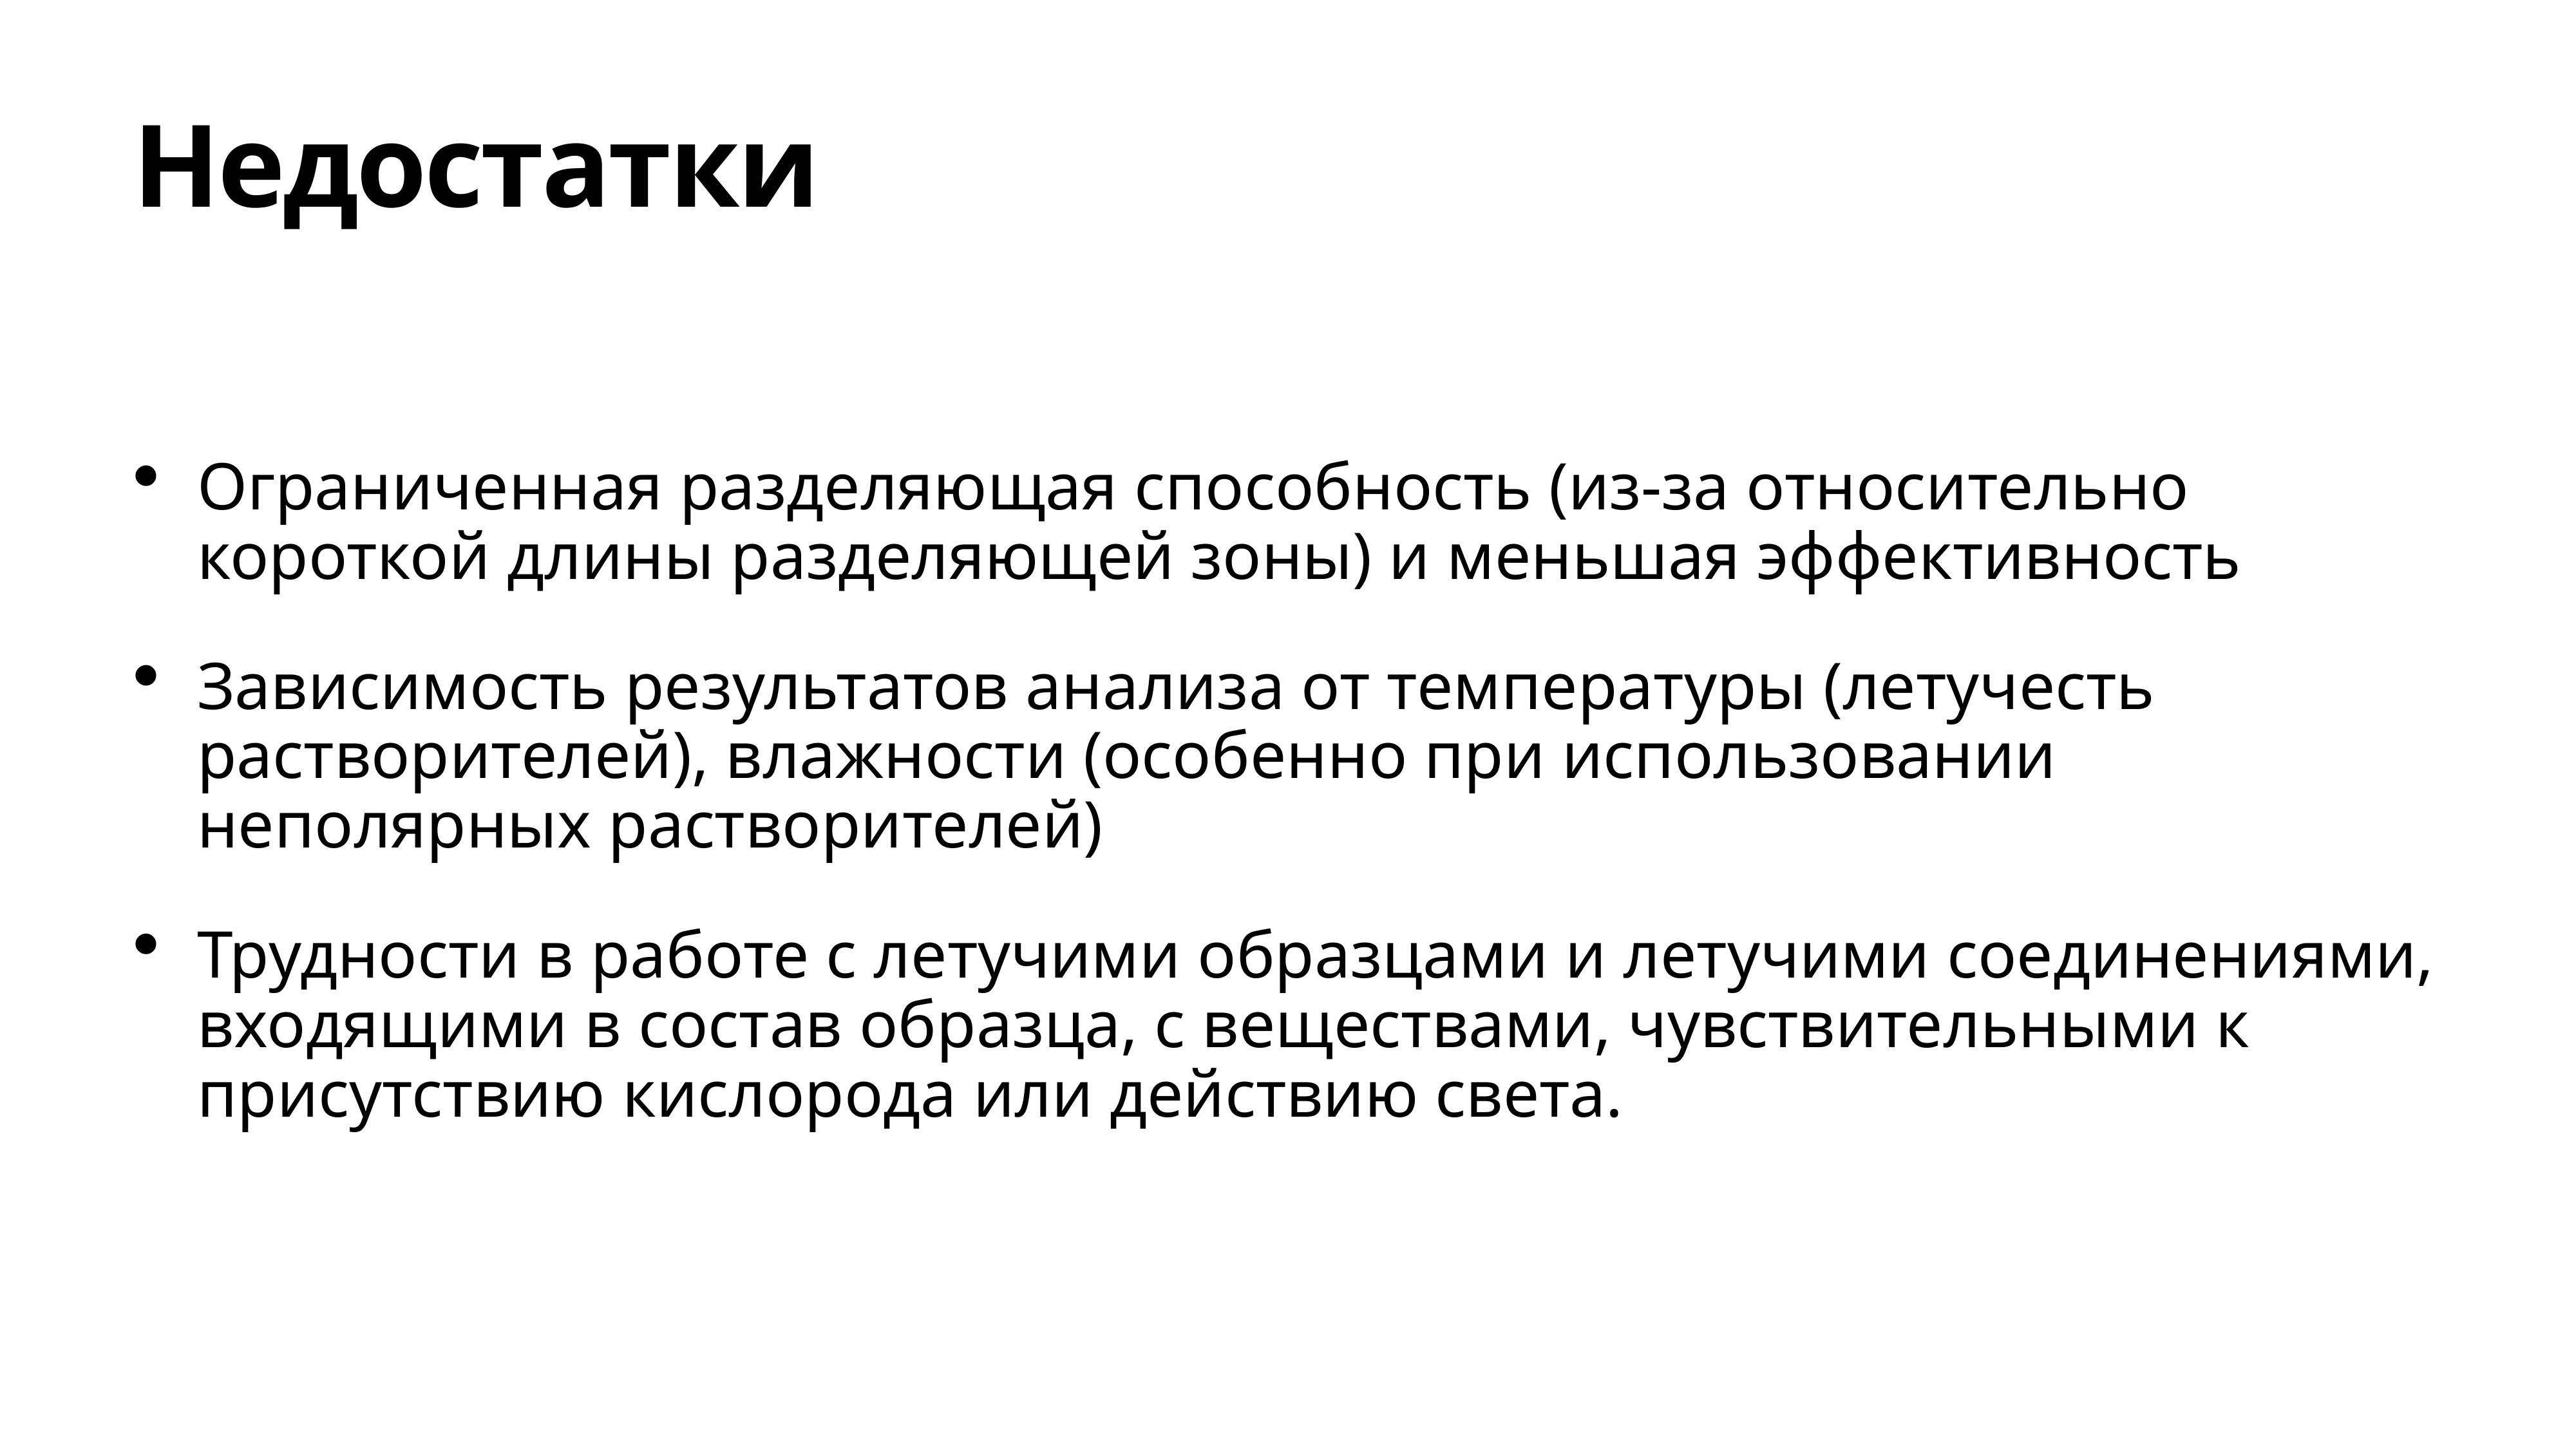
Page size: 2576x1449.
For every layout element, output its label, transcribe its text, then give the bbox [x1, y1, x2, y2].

list Ограниченная разделяющая способность (из-за относительно короткой длины разделяющей зоны) и меньшая эффективность Зависимость результатов анализа от температуры (летучесть растворителей), влажности (особенно при использовании неполярных растворителей) Трудности в работе с летучими образцами и летучими соединениями, входящими в состав образца, с веществами, чувствительными к присутствию кислорода или действию света. [127, 448, 2449, 1321]
title Недостатки [127, 113, 2449, 266]
